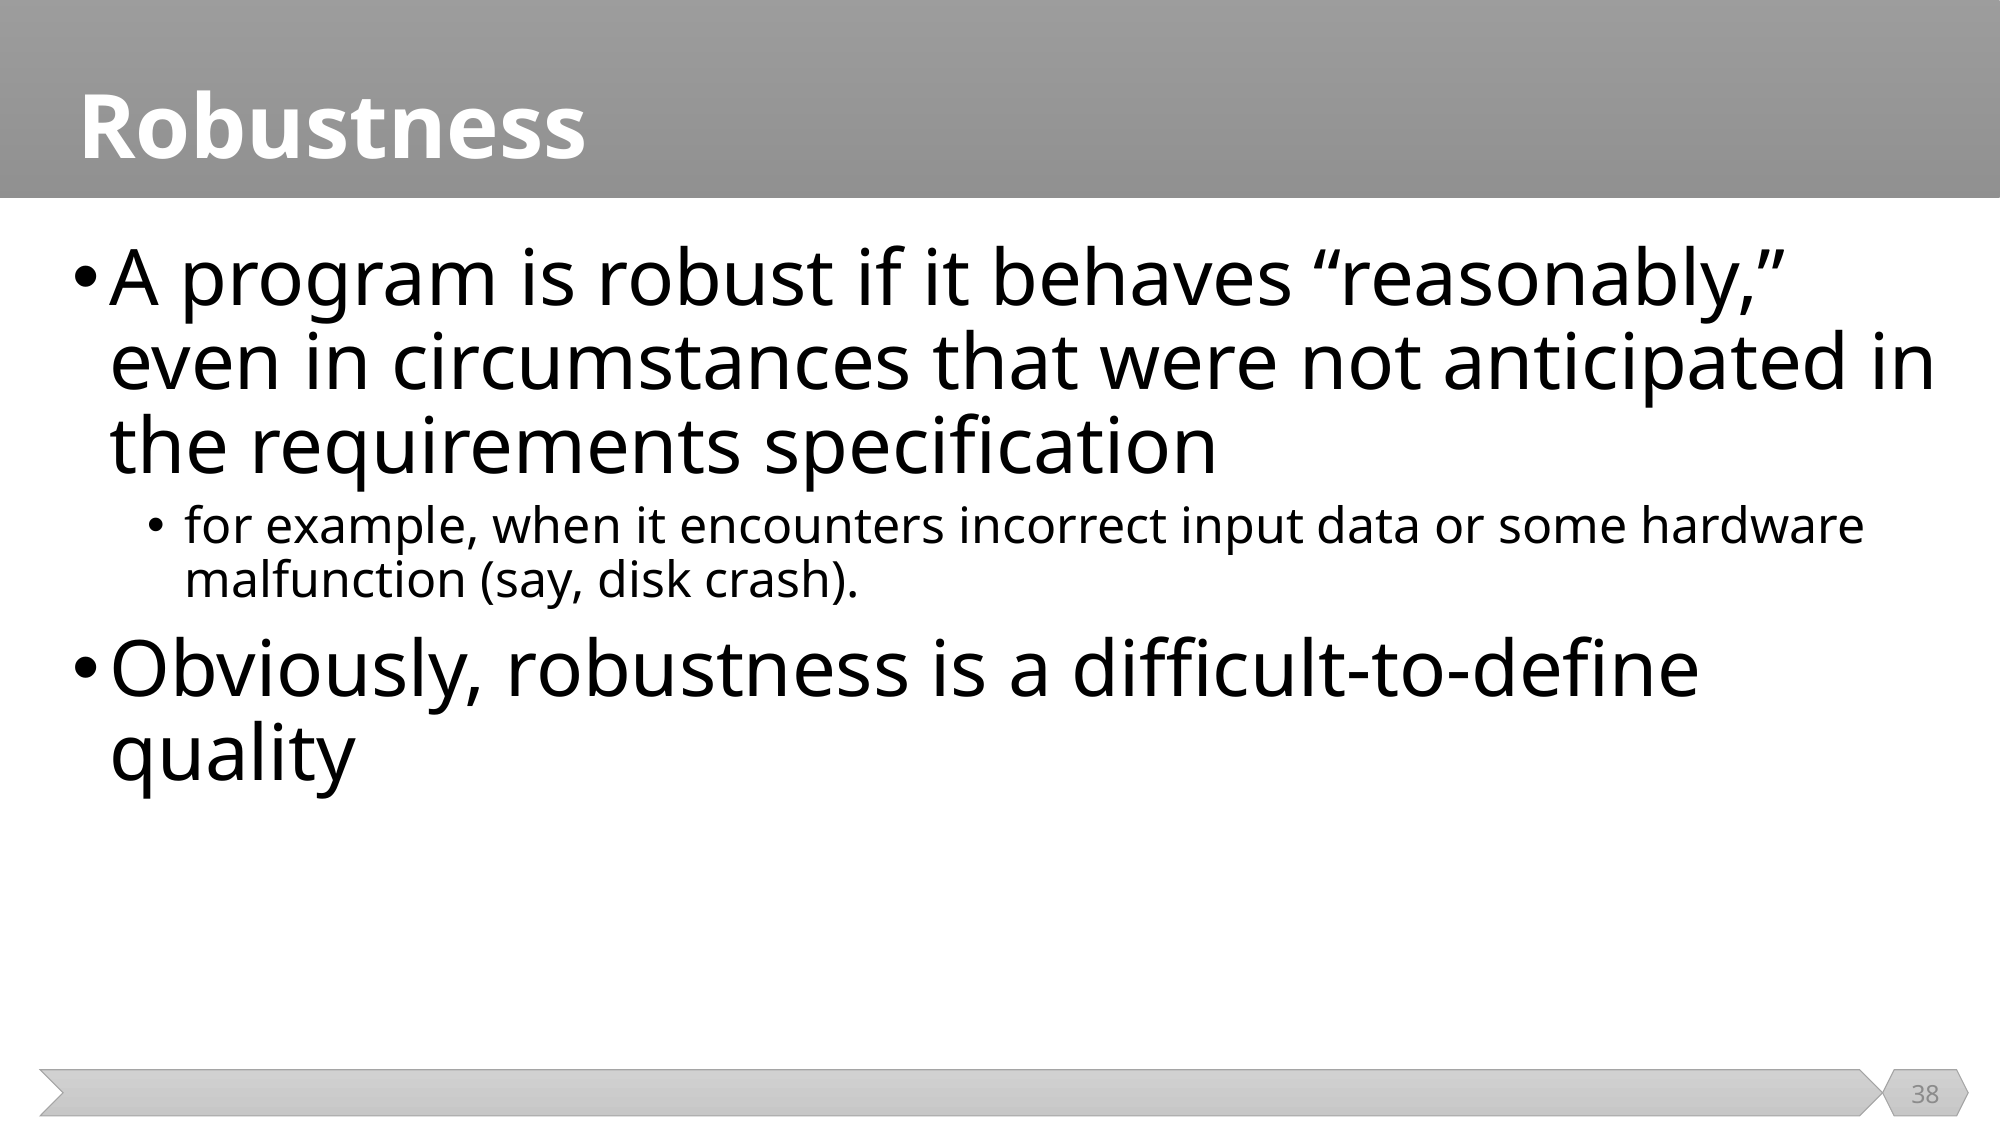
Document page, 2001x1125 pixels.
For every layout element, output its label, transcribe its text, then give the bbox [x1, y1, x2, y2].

list A program is robust if it behaves “reasonably,” even in circumstances that were not anticipated in the requirements specification for example, when it encounters incorrect input data or some hardware malfunction (say, disk crash). Obviously, robustness is a difficult-to-define quality [56, 230, 1969, 1010]
slide_number 38 [1882, 1065, 1969, 1125]
title Robustness [56, 0, 1969, 199]
